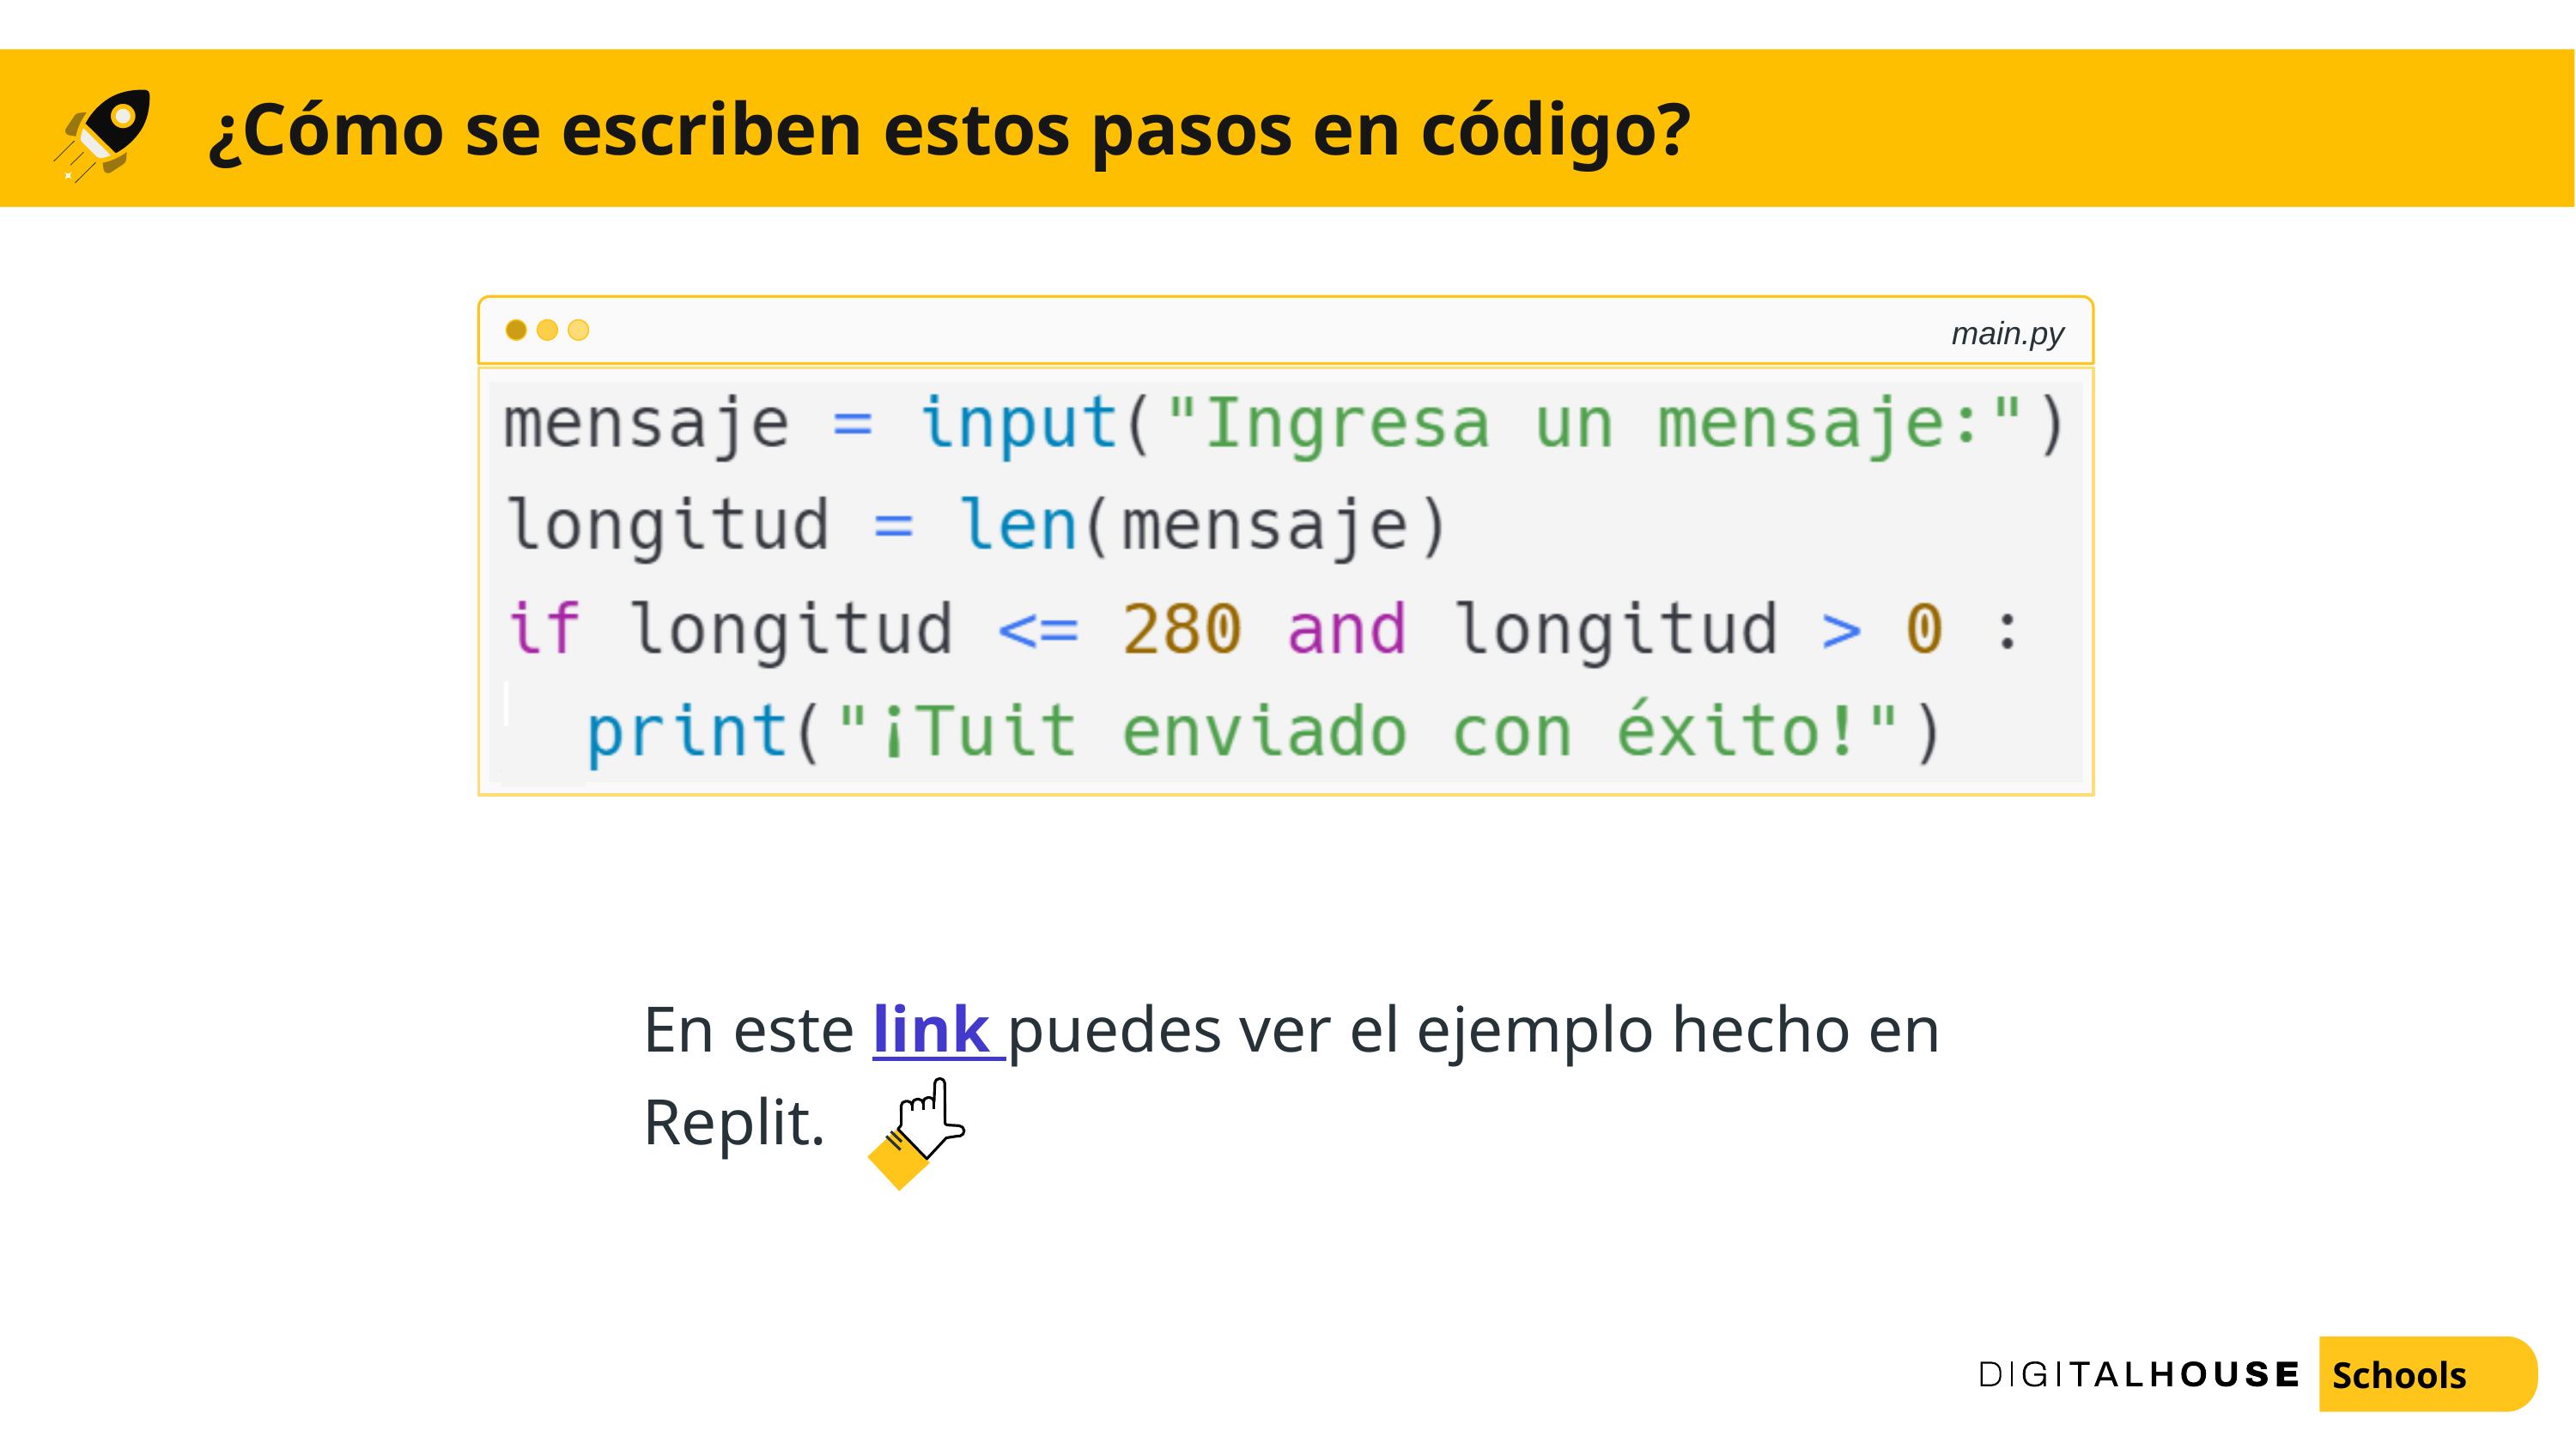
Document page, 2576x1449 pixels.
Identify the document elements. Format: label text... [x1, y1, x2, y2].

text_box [866, 1078, 965, 1191]
text_box ¿Cómo se escriben estos pasos en código? [195, 70, 2160, 183]
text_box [1980, 1336, 2539, 1412]
text_box [0, 49, 2575, 208]
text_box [478, 296, 2094, 796]
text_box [53, 89, 150, 184]
picture [489, 381, 2083, 783]
text_box En este link puedes ver el ejemplo hecho en Replit. [642, 980, 2093, 1158]
